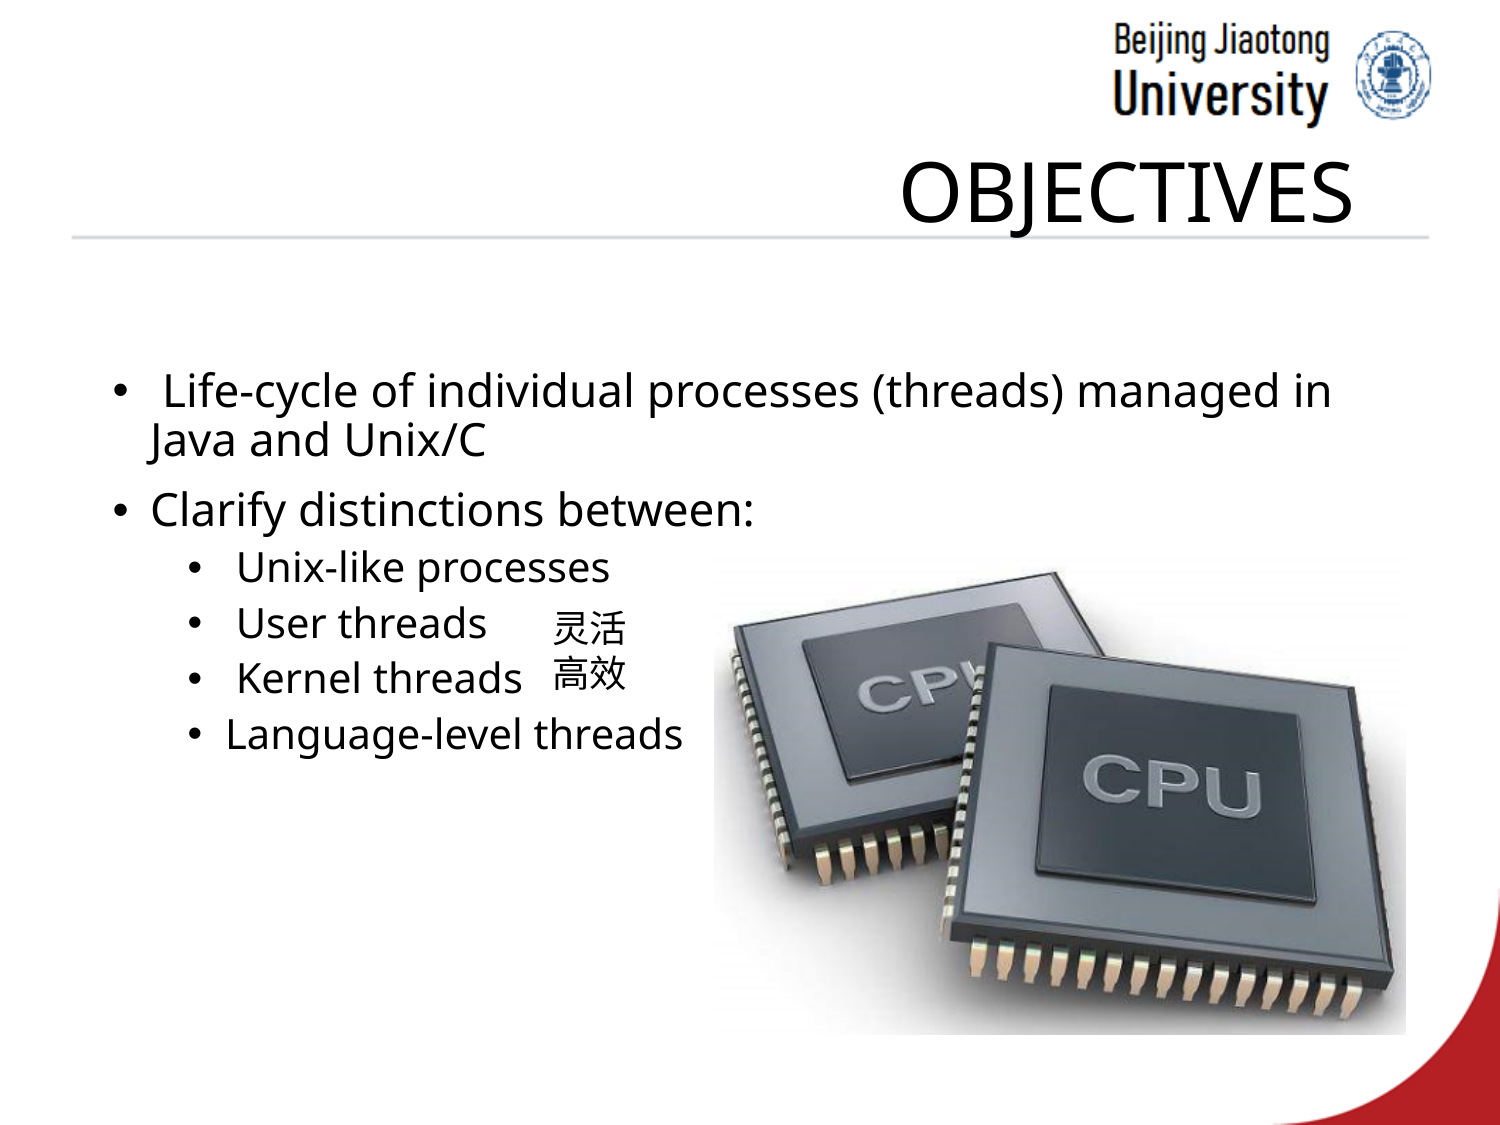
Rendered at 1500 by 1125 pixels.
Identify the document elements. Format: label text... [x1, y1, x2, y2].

picture [0, 0, 1500, 1125]
text_box 灵活 高效 [537, 597, 714, 703]
list Life-cycle of individual processes (threads) managed in Java and Unix/C Clarify distinctions between: Unix-like processes User threads Kernel threads Language-level threads [97, 360, 1403, 1028]
title Objectives [324, 90, 1371, 303]
